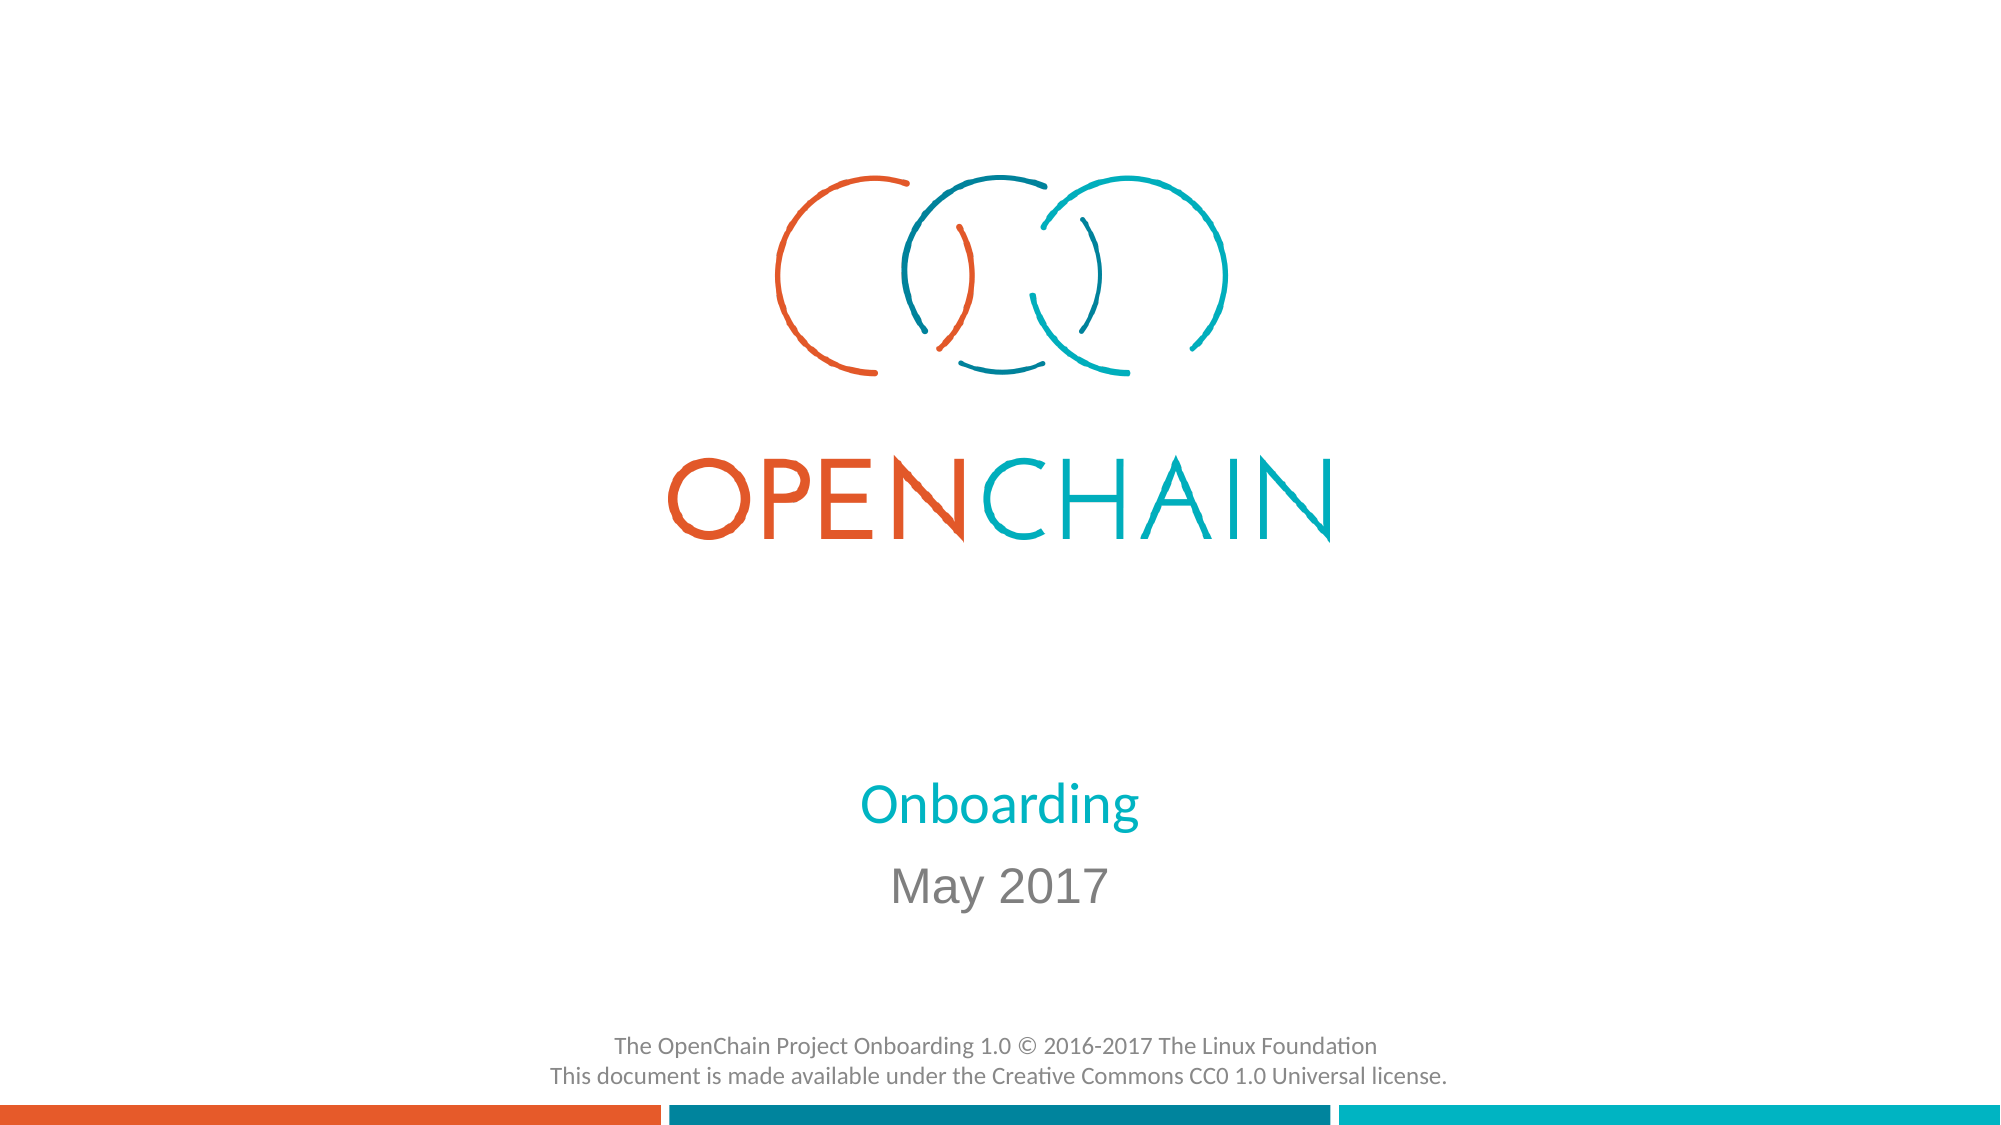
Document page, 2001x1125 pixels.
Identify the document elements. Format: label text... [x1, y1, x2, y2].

subtitle Onboarding [249, 765, 1750, 835]
footer The OpenChain Project Onboarding 1.0 © 2016-2017 The Linux Foundation This document is made available under the Creative Commons CC0 1.0 Universal license. [512, 1023, 1488, 1097]
picture [662, 169, 1338, 544]
text_box May 2017 [249, 835, 1750, 922]
